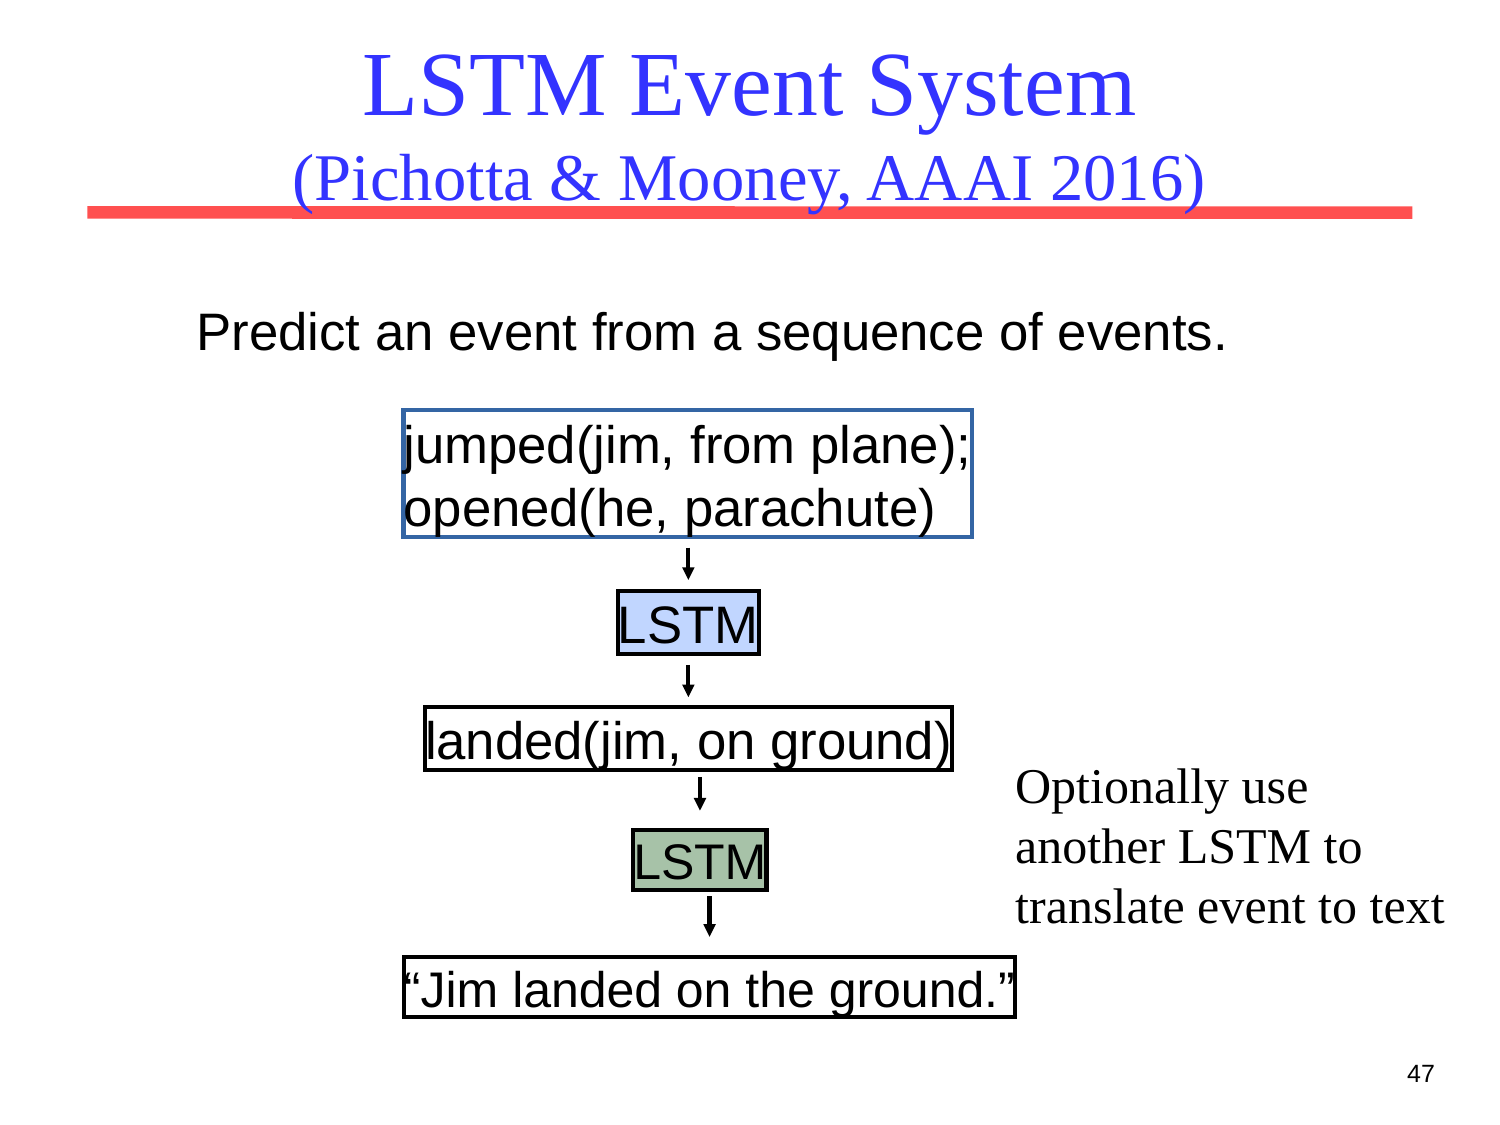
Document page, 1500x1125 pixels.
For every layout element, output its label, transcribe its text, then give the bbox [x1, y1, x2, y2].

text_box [421, 664, 956, 771]
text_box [617, 547, 760, 655]
title LSTM Event System (Pichotta & Mooney, AAAI 2016) [112, 37, 1388, 201]
text_box Predict an event from a sequence of events. [190, 291, 1235, 367]
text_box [400, 896, 1019, 1018]
text_box jumped(jim, from plane); opened(he, parachute) [403, 410, 973, 537]
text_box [632, 776, 768, 891]
slide_number 47 [1137, 1049, 1451, 1125]
text_box Optionally use another LSTM to translate event to text [1000, 746, 1463, 941]
